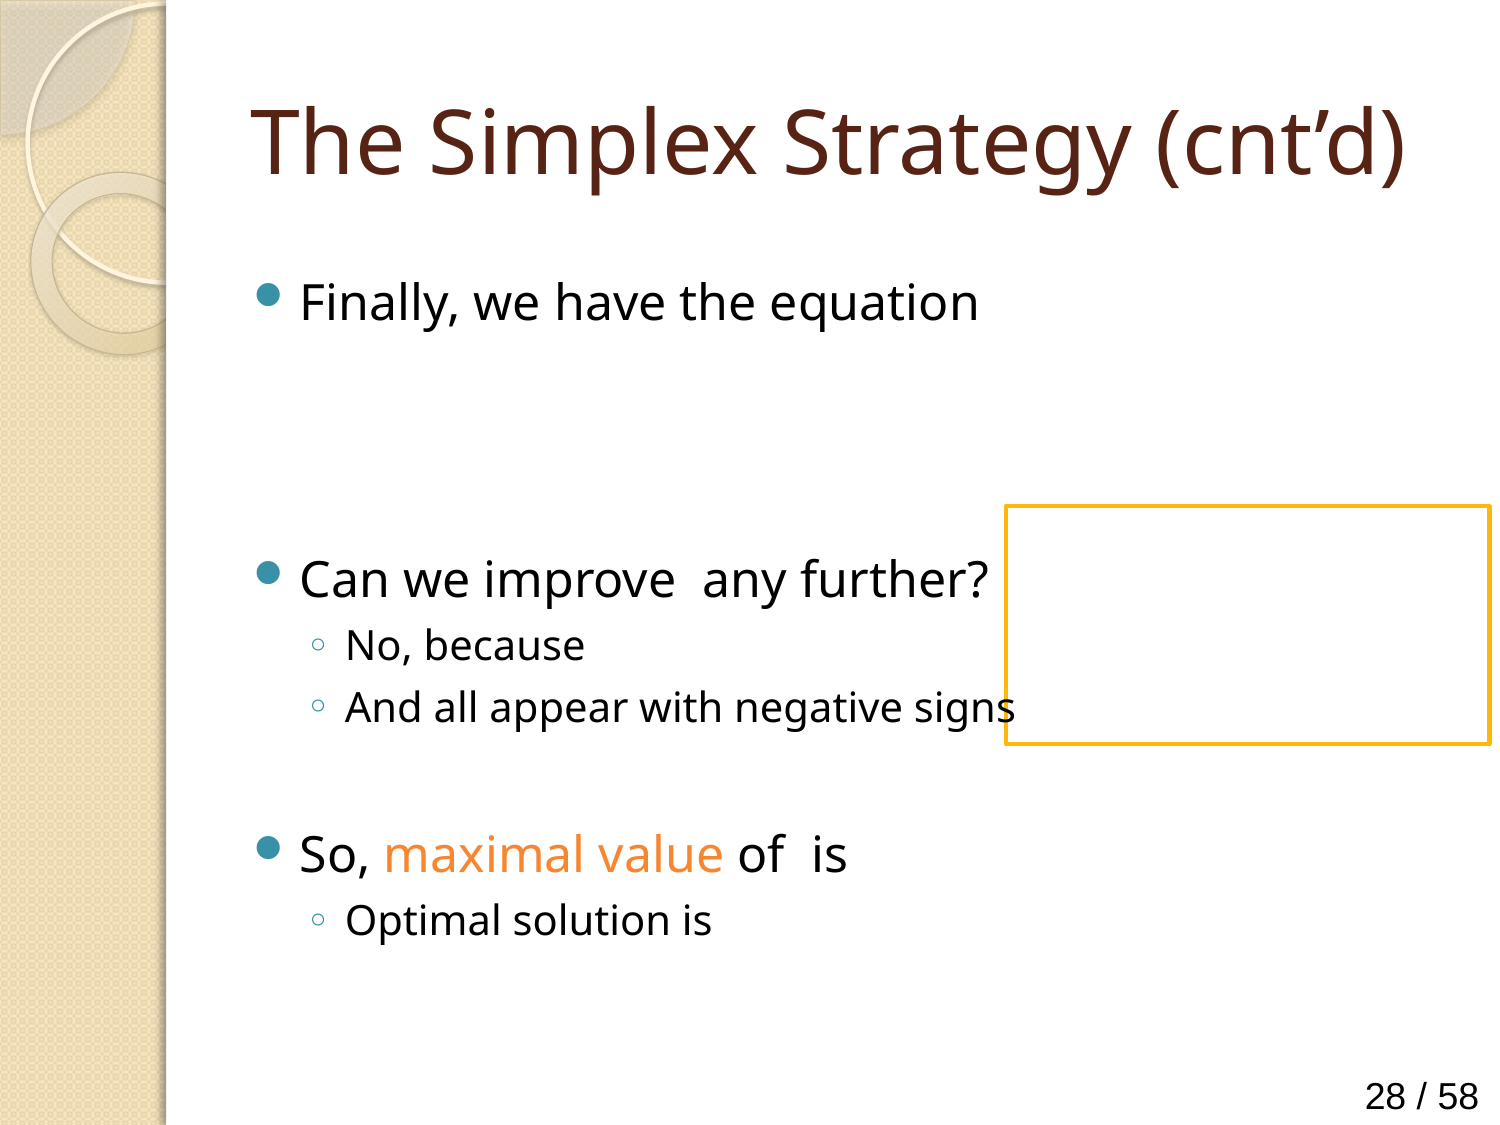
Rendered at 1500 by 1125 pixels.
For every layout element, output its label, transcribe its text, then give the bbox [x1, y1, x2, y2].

text_box [1004, 504, 1492, 746]
title The Simplex Strategy (cnt’d) [235, 45, 1466, 233]
